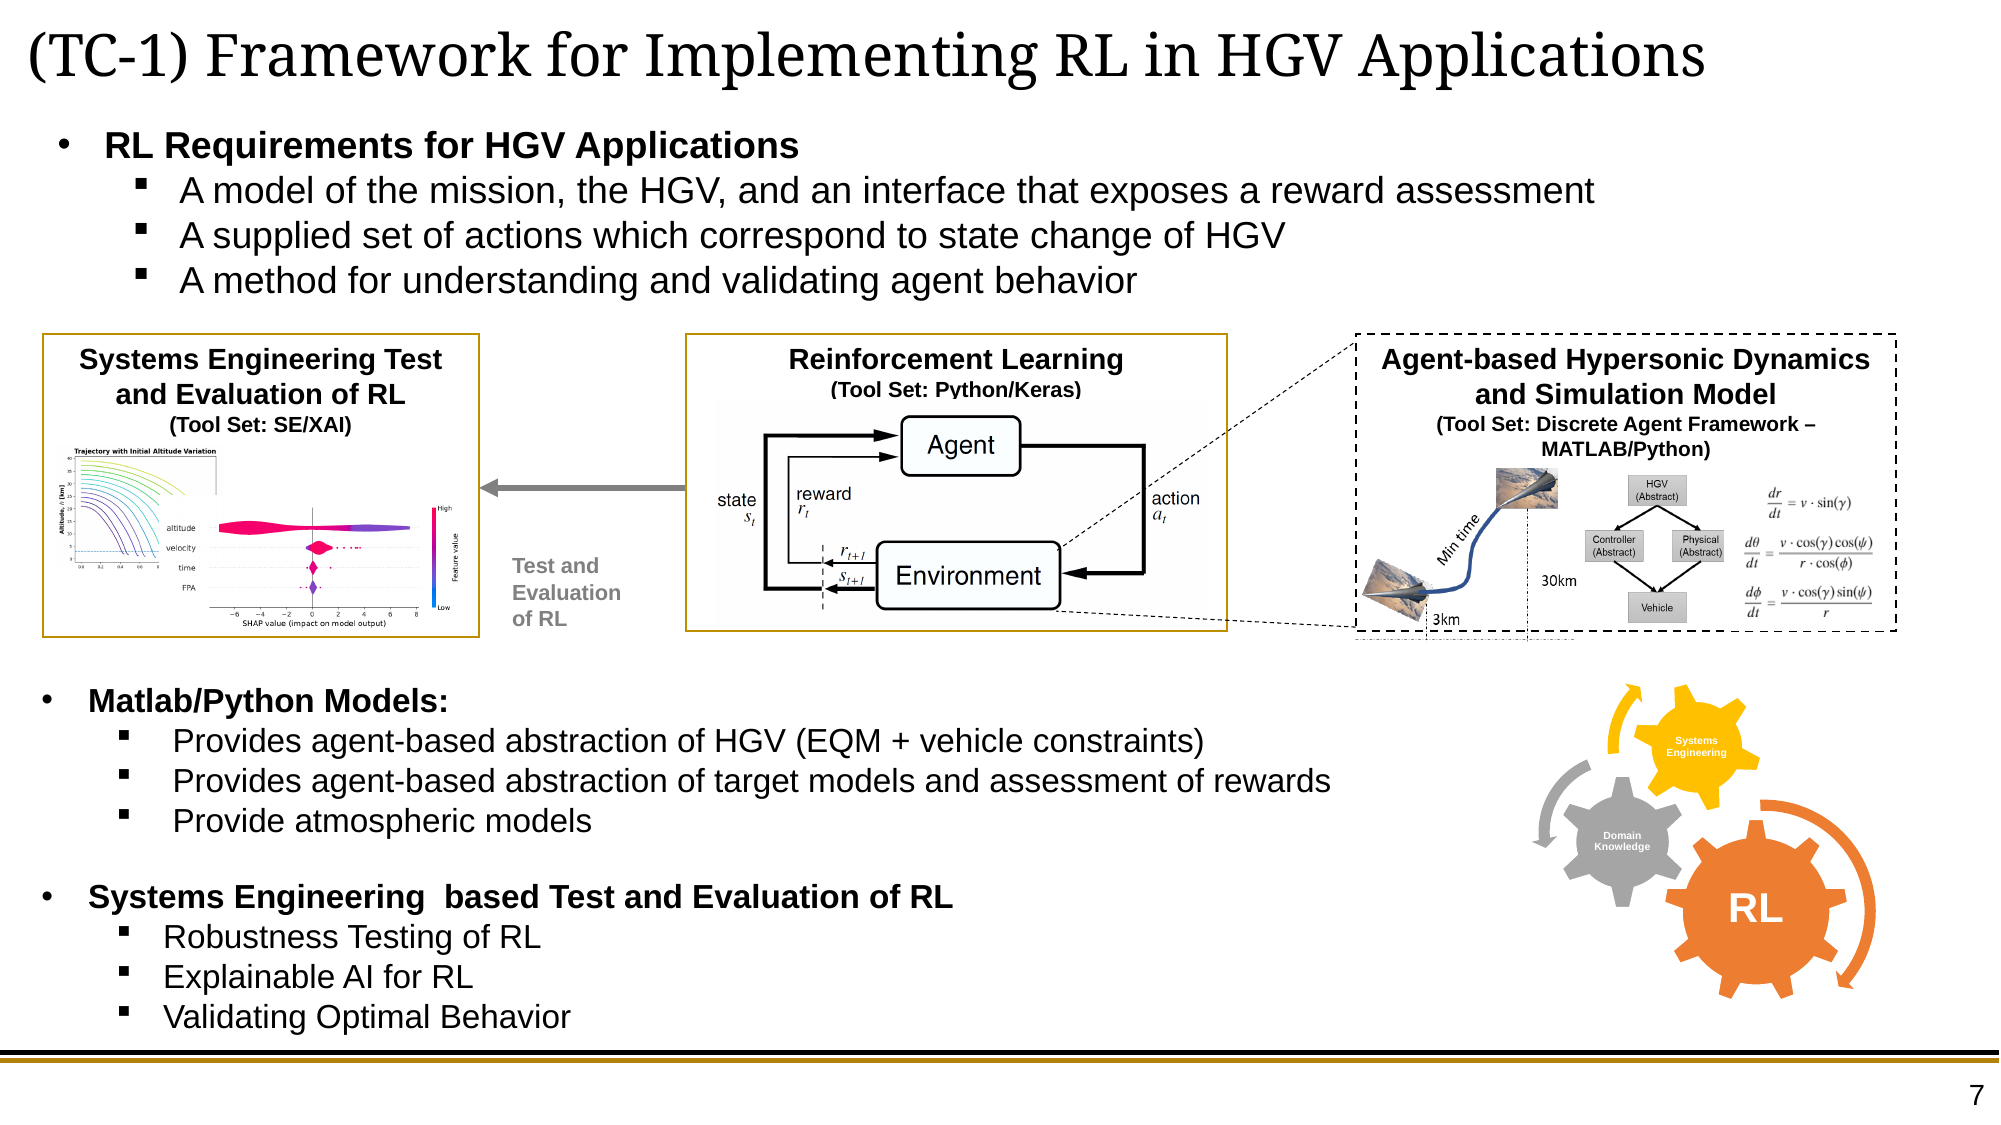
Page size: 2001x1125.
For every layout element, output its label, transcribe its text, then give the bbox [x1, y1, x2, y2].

slide_number 7 [1550, 1063, 2000, 1124]
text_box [1646, 394, 1828, 470]
picture [1355, 468, 1886, 642]
title (TC-1) Framework for Implementing RL in HGV Applications [0, 0, 2000, 116]
text_box Systems Engineering based Test and Evaluation of RL Robustness Testing of RL Explainable AI for RL Validating Optimal Behavior [26, 868, 1804, 1083]
text_box Matlab/Python Models: Provides agent-based abstraction of HGV (EQM + vehicle constraints) Provides agent-based abstraction of target models and assessment of rewards Provide atmospheric models [26, 671, 1424, 868]
text_box Reinforcement Learning (Tool Set: Python/Keras) [685, 333, 1228, 632]
picture [715, 399, 1208, 628]
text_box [1056, 338, 1360, 551]
text_box Test and Evaluation of RL [497, 544, 668, 638]
text_box RL Requirements for HGV Applications A model of the mission, the HGV, and an interface that exposes a reward assessment A supplied set of actions which correspond to state change of HGV A method for understanding and validating agent behavior [42, 113, 1828, 309]
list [1424, 666, 1936, 1005]
text_box Systems Engineering Test and Evaluation of RL (Tool Set: SE/XAI) [42, 333, 480, 638]
picture [54, 445, 469, 631]
text_box Agent-based Hypersonic Dynamics and Simulation Model (Tool Set: Discrete Agent Framework – MATLAB/Python) [1355, 333, 1897, 632]
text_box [1056, 611, 1356, 628]
